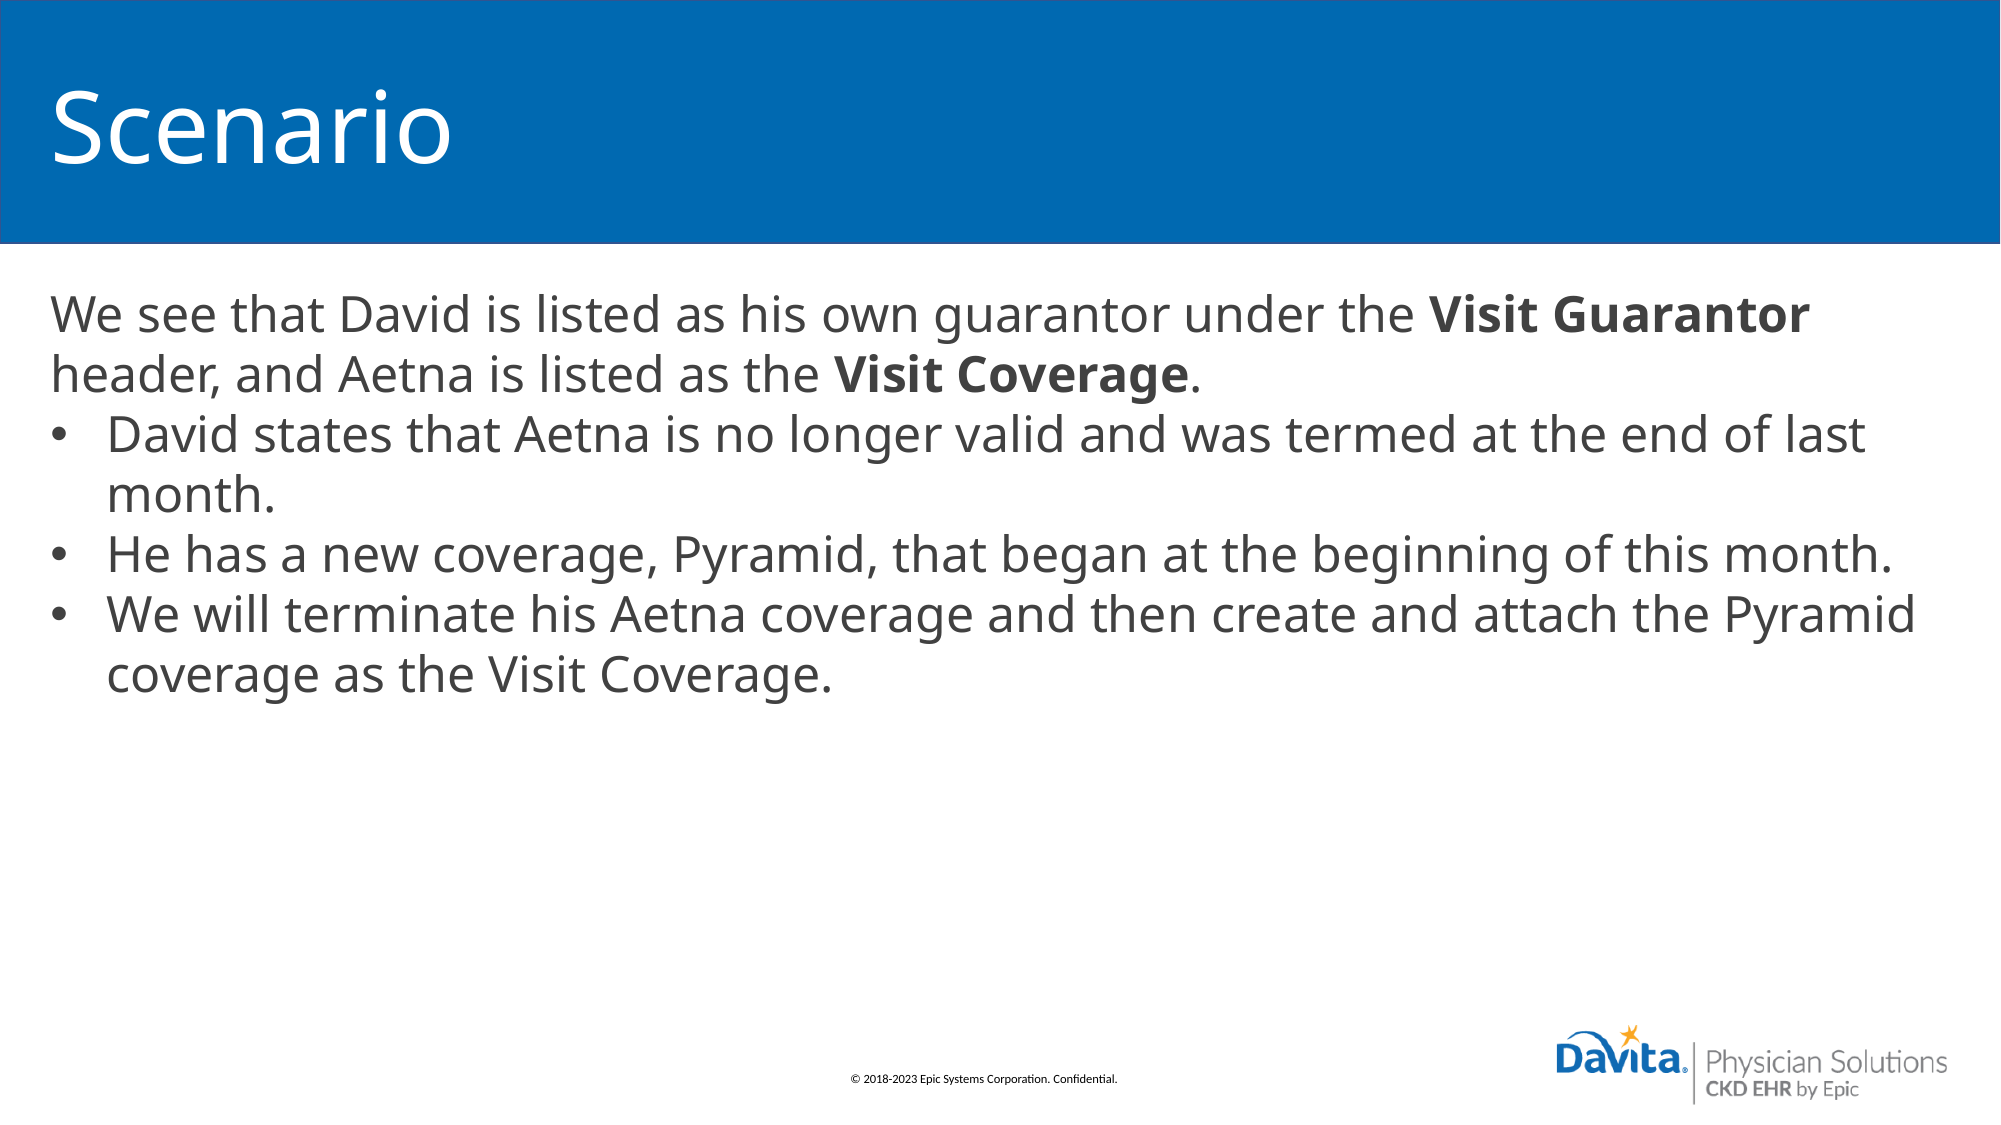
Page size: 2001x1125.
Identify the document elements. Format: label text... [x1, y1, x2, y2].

subtitle We see that David is listed as his own guarantor under the Visit Guarantor header, and Aetna is listed as the Visit Coverage. David states that Aetna is no longer valid and was termed at the end of last month. He has a new coverage, Pyramid, that began at the beginning of this month. We will terminate his Aetna coverage and then create and attach the Pyramid coverage as the Visit Coverage. [35, 275, 1949, 971]
title Scenario [35, 32, 1964, 230]
picture [1522, 1024, 1953, 1108]
